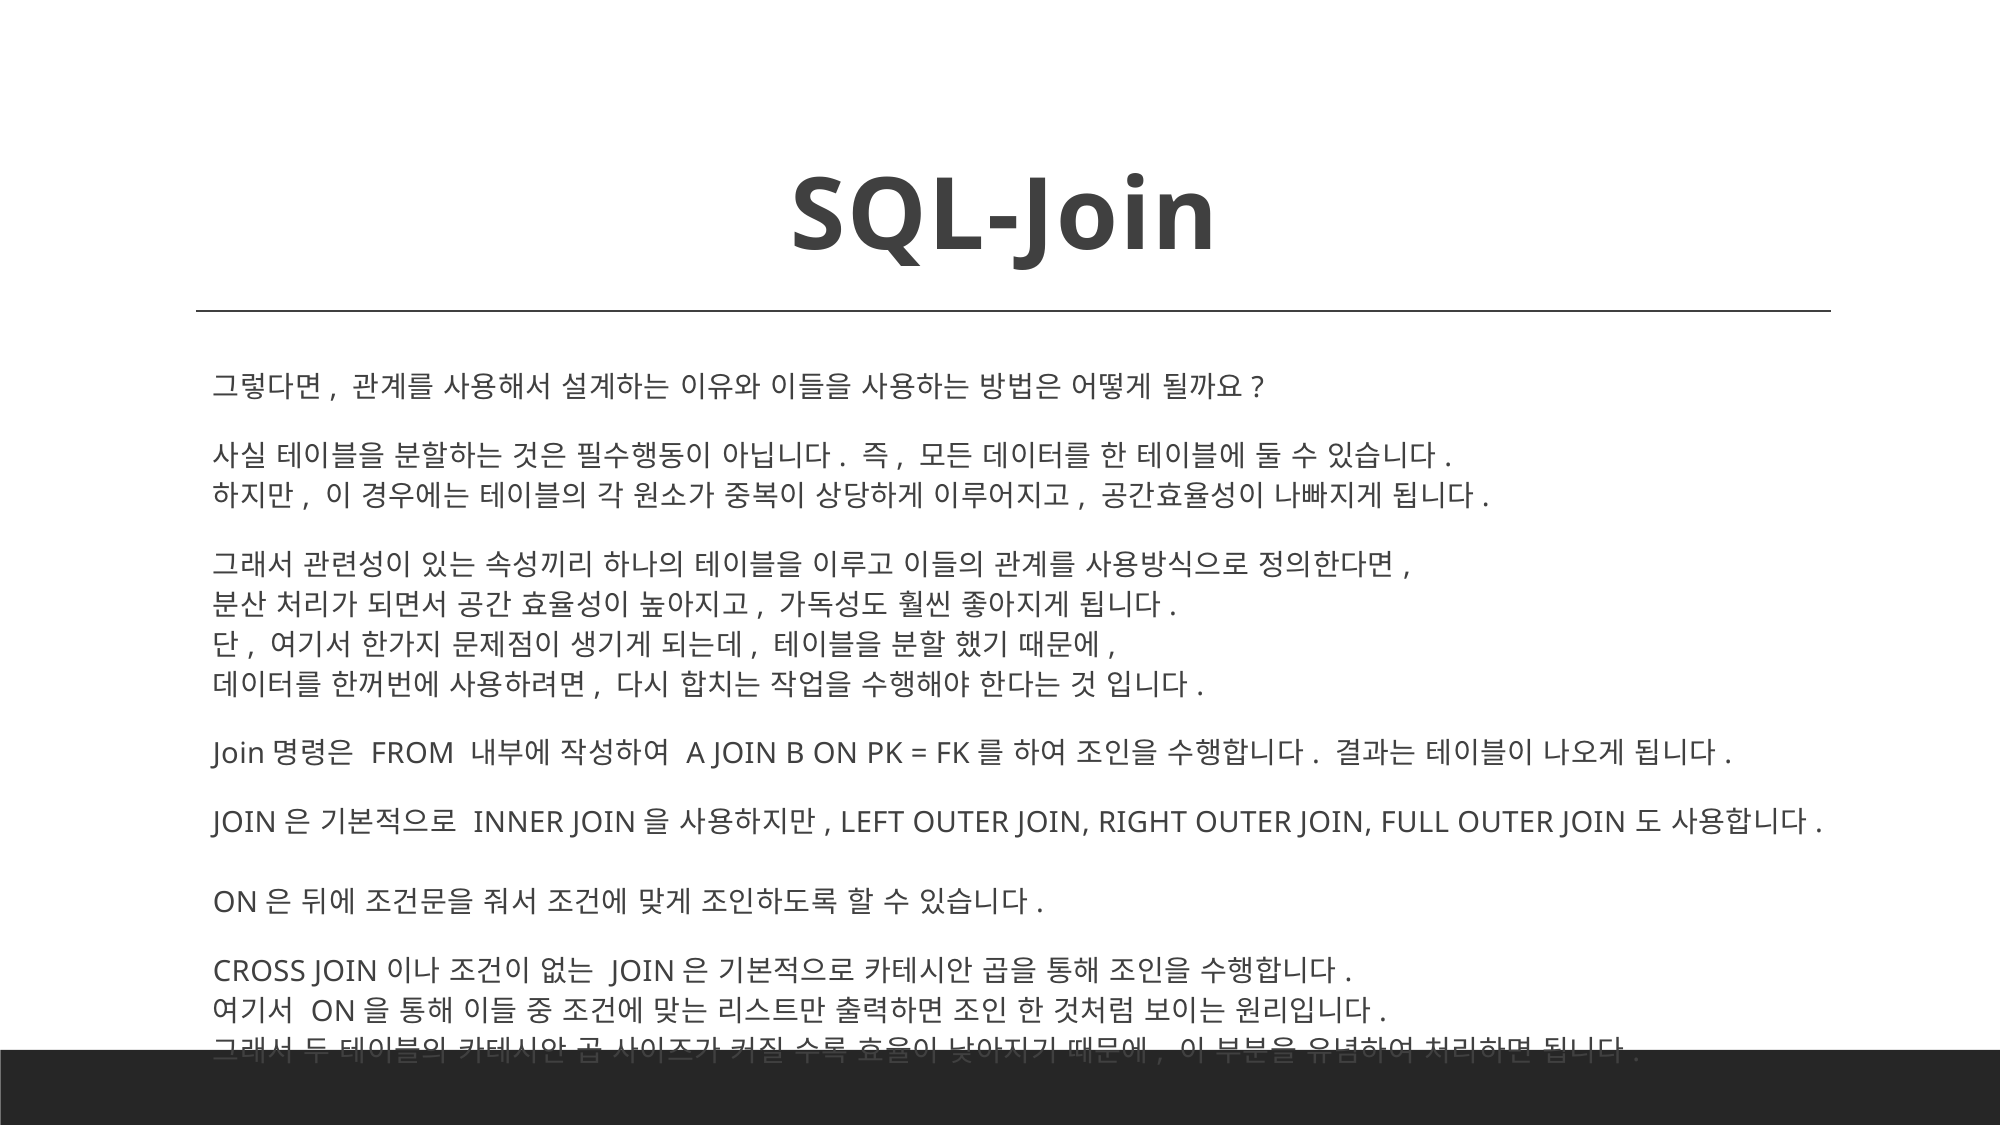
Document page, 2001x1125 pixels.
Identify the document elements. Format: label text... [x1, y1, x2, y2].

list 그렇다면, 관계를 사용해서 설계하는 이유와 이들을 사용하는 방법은 어떻게 될까요? 사실 테이블을 분할하는 것은 필수행동이 아닙니다. 즉, 모든 데이터를 한 테이블에 둘 수 있습니다. 하지만, 이 경우에는 테이블의 각 원소가 중복이 상당하게 이루어지고, 공간효율성이 나빠지게 됩니다. 그래서 관련성이 있는 속성끼리 하나의 테이블을 이루고 이들의 관계를 사용방식으로 정의한다면, 분산 처리가 되면서 공간 효율성이 높아지고, 가독성도 훨씬 좋아지게 됩니다. 단, 여기서 한가지 문제점이 생기게 되는데, 테이블을 분할 했기 때문에, 데이터를 한꺼번에 사용하려면, 다시 합치는 작업을 수행해야 한다는 것 입니다. Join명령은 FROM 내부에 작성하여 A JOIN B ON PK = FK를 하여 조인을 수행합니다. 결과는 테이블이 나오게 됩니다. JOIN은 기본적으로 INNER JOIN을 사용하지만, LEFT OUTER JOIN, RIGHT OUTER JOIN, FULL OUTER JOIN도 사용합니다. ON은 뒤에 조건문을 줘서 조건에 맞게 조인하도록 할 수 있습니다. CROSS JOIN이나 조건이 없는 JOIN은 기본적으로 카테시안 곱을 통해 조인을 수행합니다. 여기서 ON을 통해 이들 중 조건에 맞는 리스트만 출력하면 조인 한 것처럼 보이는 원리입니다. 그래서 두 테이블의 카테시안 곱 사이즈가 커질 수록 효율이 낮아지기 때문에, 이 부분을 유념하여 처리하면 됩니다. [180, 345, 1830, 1033]
title SQL-Join [180, 47, 1830, 285]
